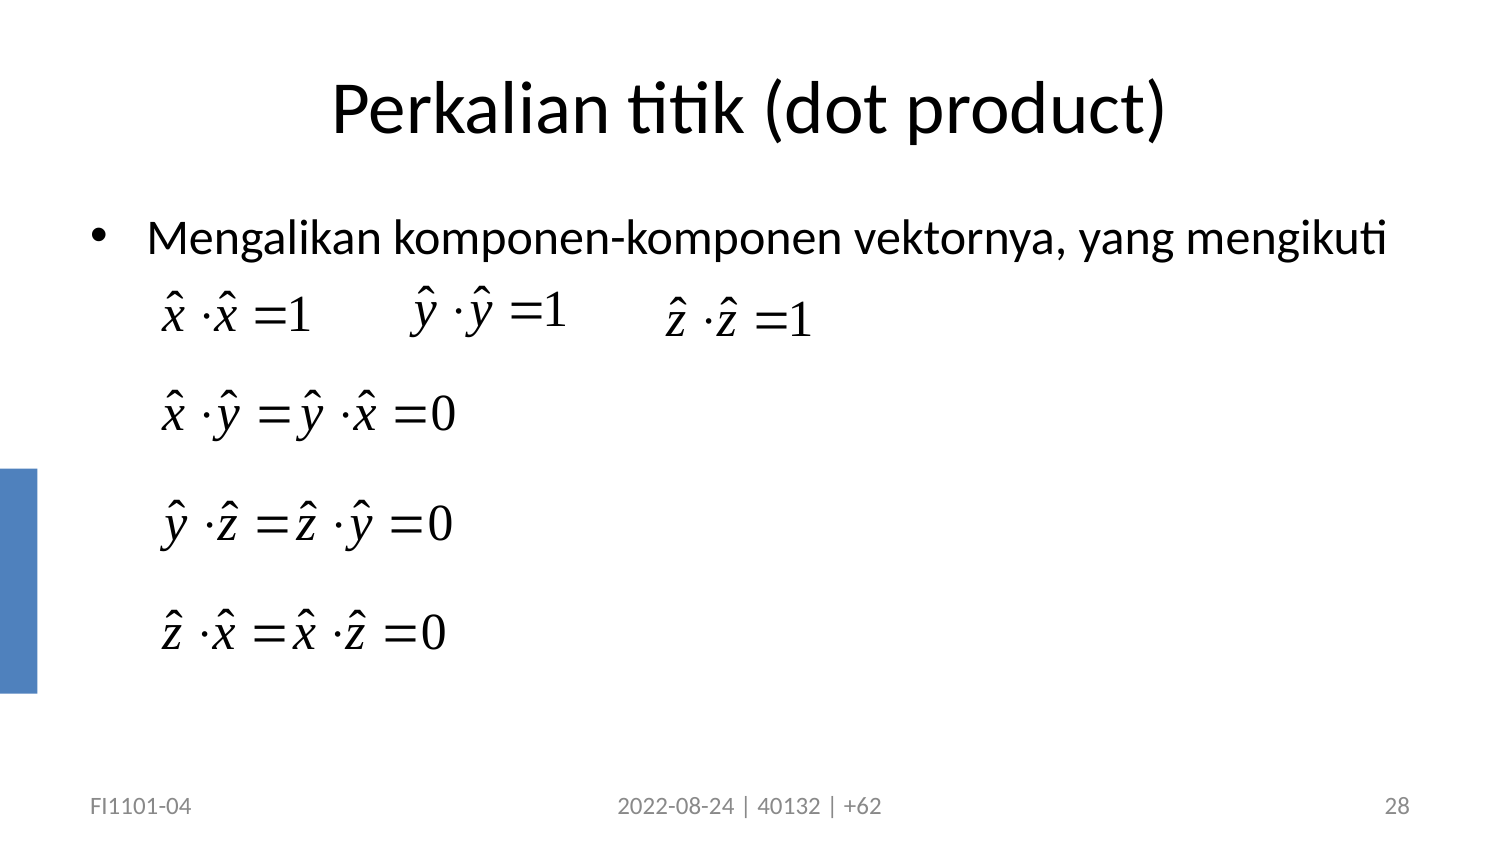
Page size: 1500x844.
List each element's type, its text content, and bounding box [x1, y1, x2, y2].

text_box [149, 597, 456, 666]
title Perkalian titik (dot product) [74, 33, 1426, 175]
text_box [149, 378, 466, 457]
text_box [149, 487, 466, 567]
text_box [149, 279, 322, 348]
slide_number FI1101-04 [75, 782, 463, 827]
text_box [653, 284, 821, 347]
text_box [399, 274, 576, 353]
slide_number 28 [1074, 782, 1425, 827]
list Mengalikan komponen-komponen vektornya, yang mengikuti [74, 196, 1426, 754]
footer 2022-08-24 | 40132 | +62 [512, 782, 988, 827]
